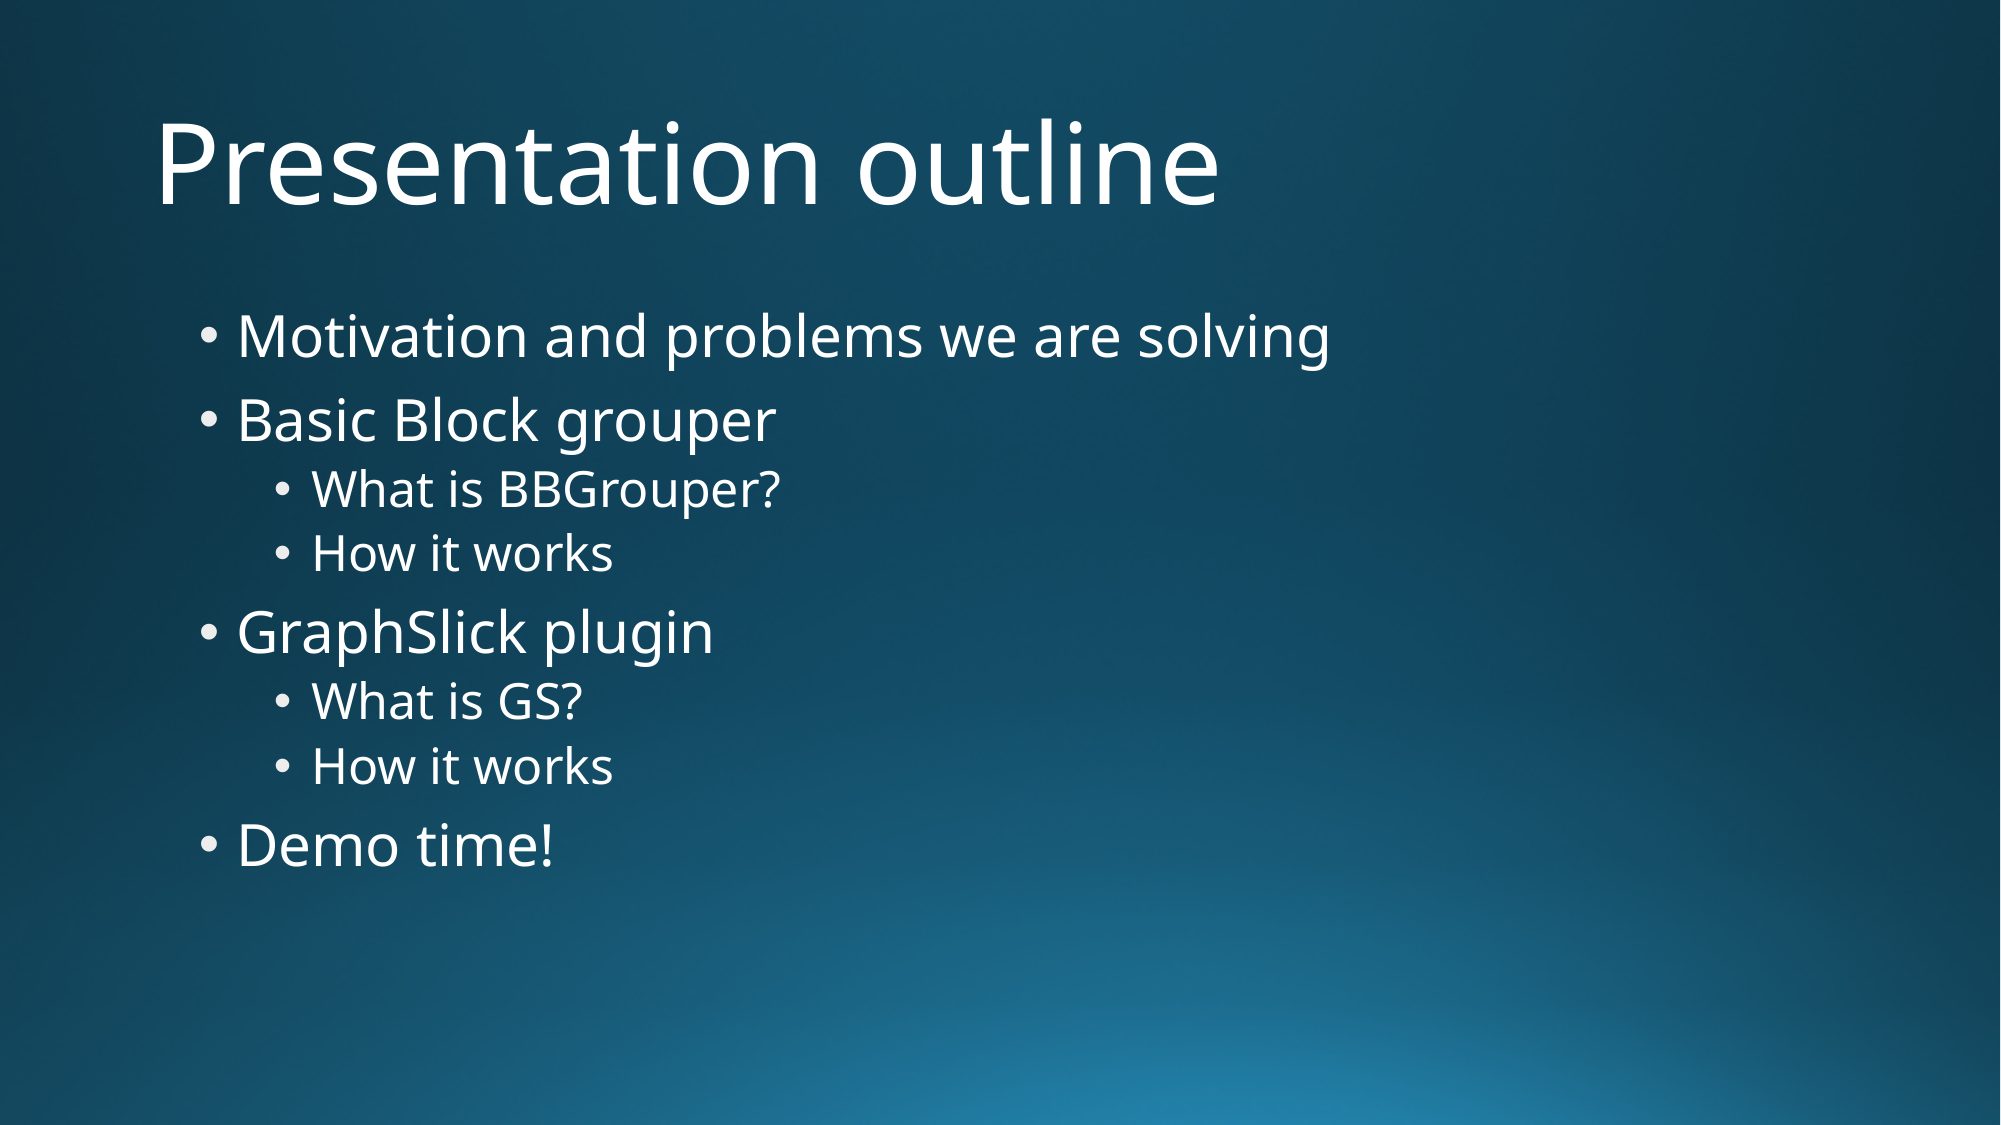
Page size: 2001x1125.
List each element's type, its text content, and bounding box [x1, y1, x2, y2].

title Presentation outline [137, 59, 1863, 278]
list Motivation and problems we are solving Basic Block grouper What is BBGrouper? How it works GraphSlick plugin What is GS? How it works Demo time! [183, 299, 1863, 1014]
picture [0, 0, 2001, 1125]
